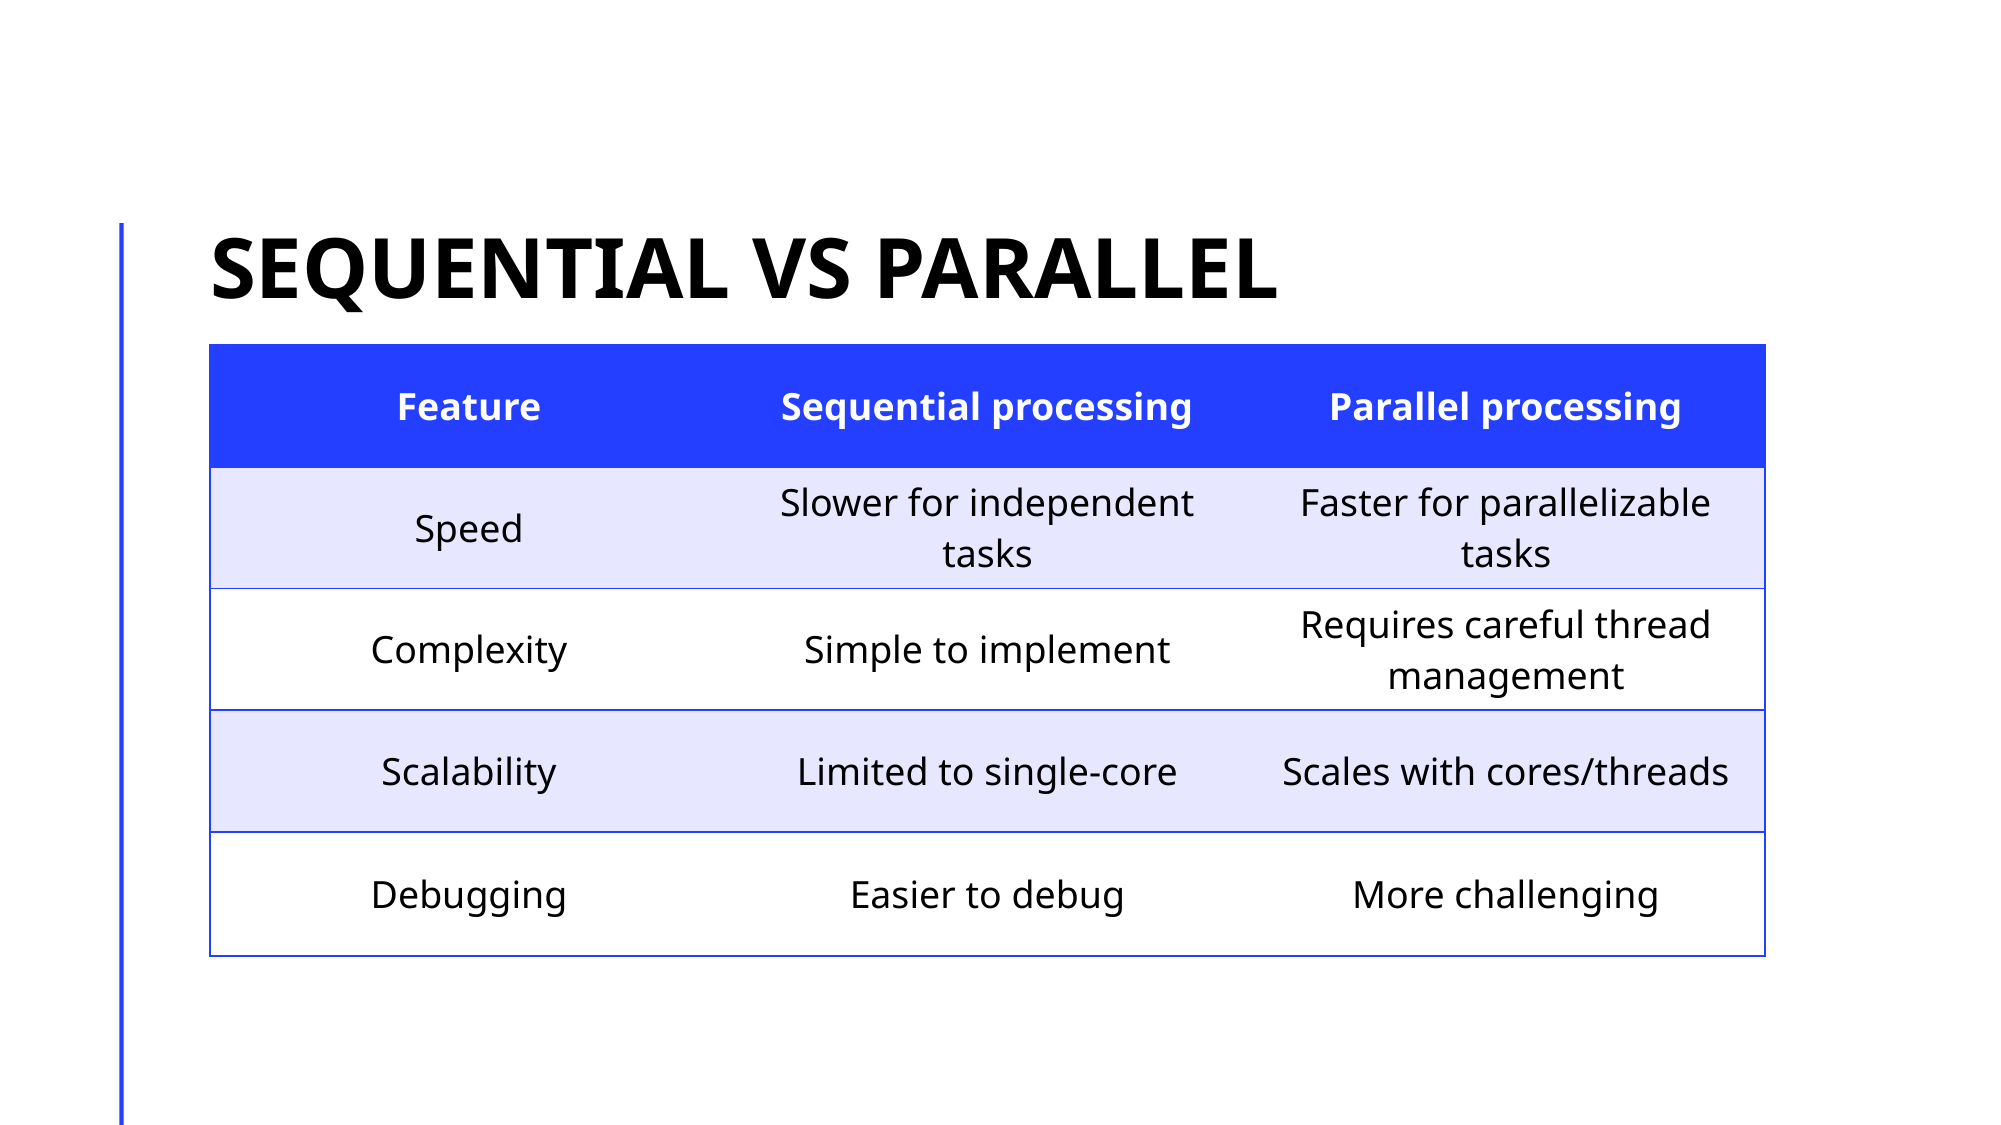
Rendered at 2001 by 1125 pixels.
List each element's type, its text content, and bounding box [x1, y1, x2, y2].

table_header Feature [211, 346, 728, 466]
table_cell Simple to implement [728, 589, 1247, 709]
table_cell Debugging [211, 833, 728, 955]
table_cell Slower for independent tasks [728, 468, 1247, 588]
table_cell Limited to single-core [728, 711, 1247, 831]
table_header Sequential processing [728, 346, 1247, 466]
table_cell More challenging [1247, 833, 1764, 955]
table_cell Faster for parallelizable tasks [1247, 468, 1764, 588]
table_cell Complexity [211, 589, 728, 709]
table_cell Scales with cores/threads [1247, 711, 1764, 831]
title Sequential vs parallel [210, 104, 1865, 315]
table_cell Requires careful thread management [1247, 589, 1764, 709]
table_cell Speed [211, 468, 728, 588]
table_header Parallel processing [1247, 346, 1764, 466]
table_cell Easier to debug [728, 833, 1247, 955]
table_cell Scalability [211, 711, 728, 831]
